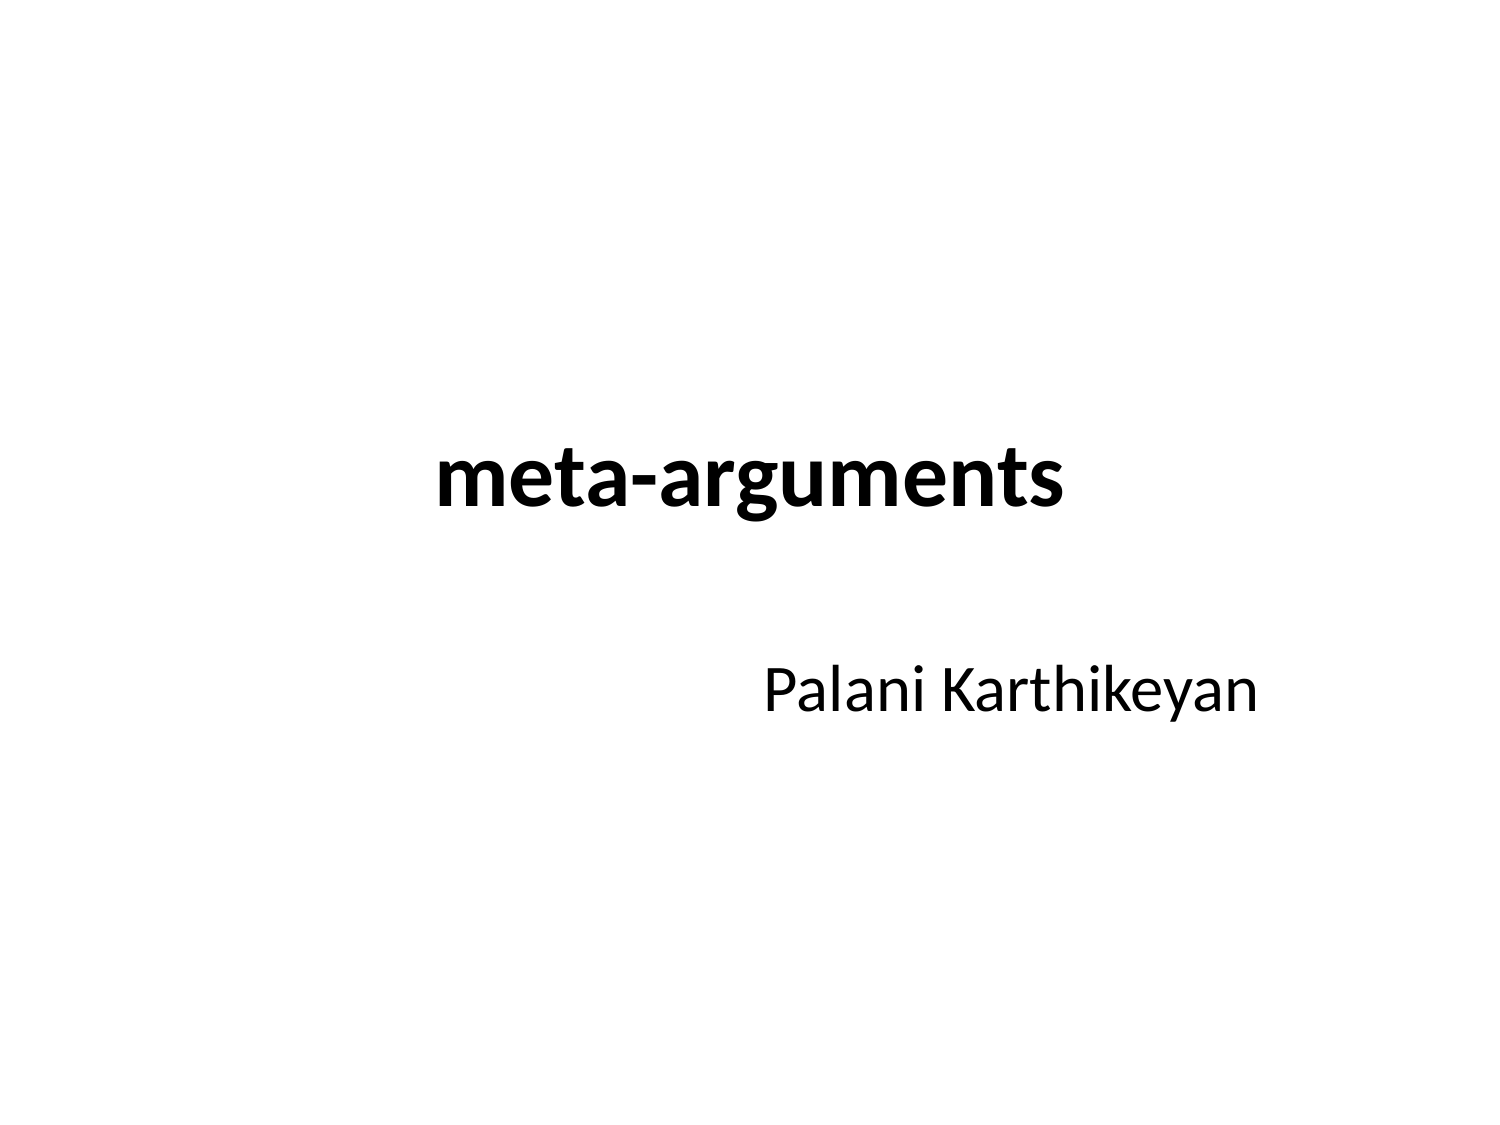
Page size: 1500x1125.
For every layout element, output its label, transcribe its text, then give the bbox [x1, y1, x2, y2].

title meta-arguments [112, 349, 1388, 591]
subtitle Palani Karthikeyan [225, 637, 1275, 925]
